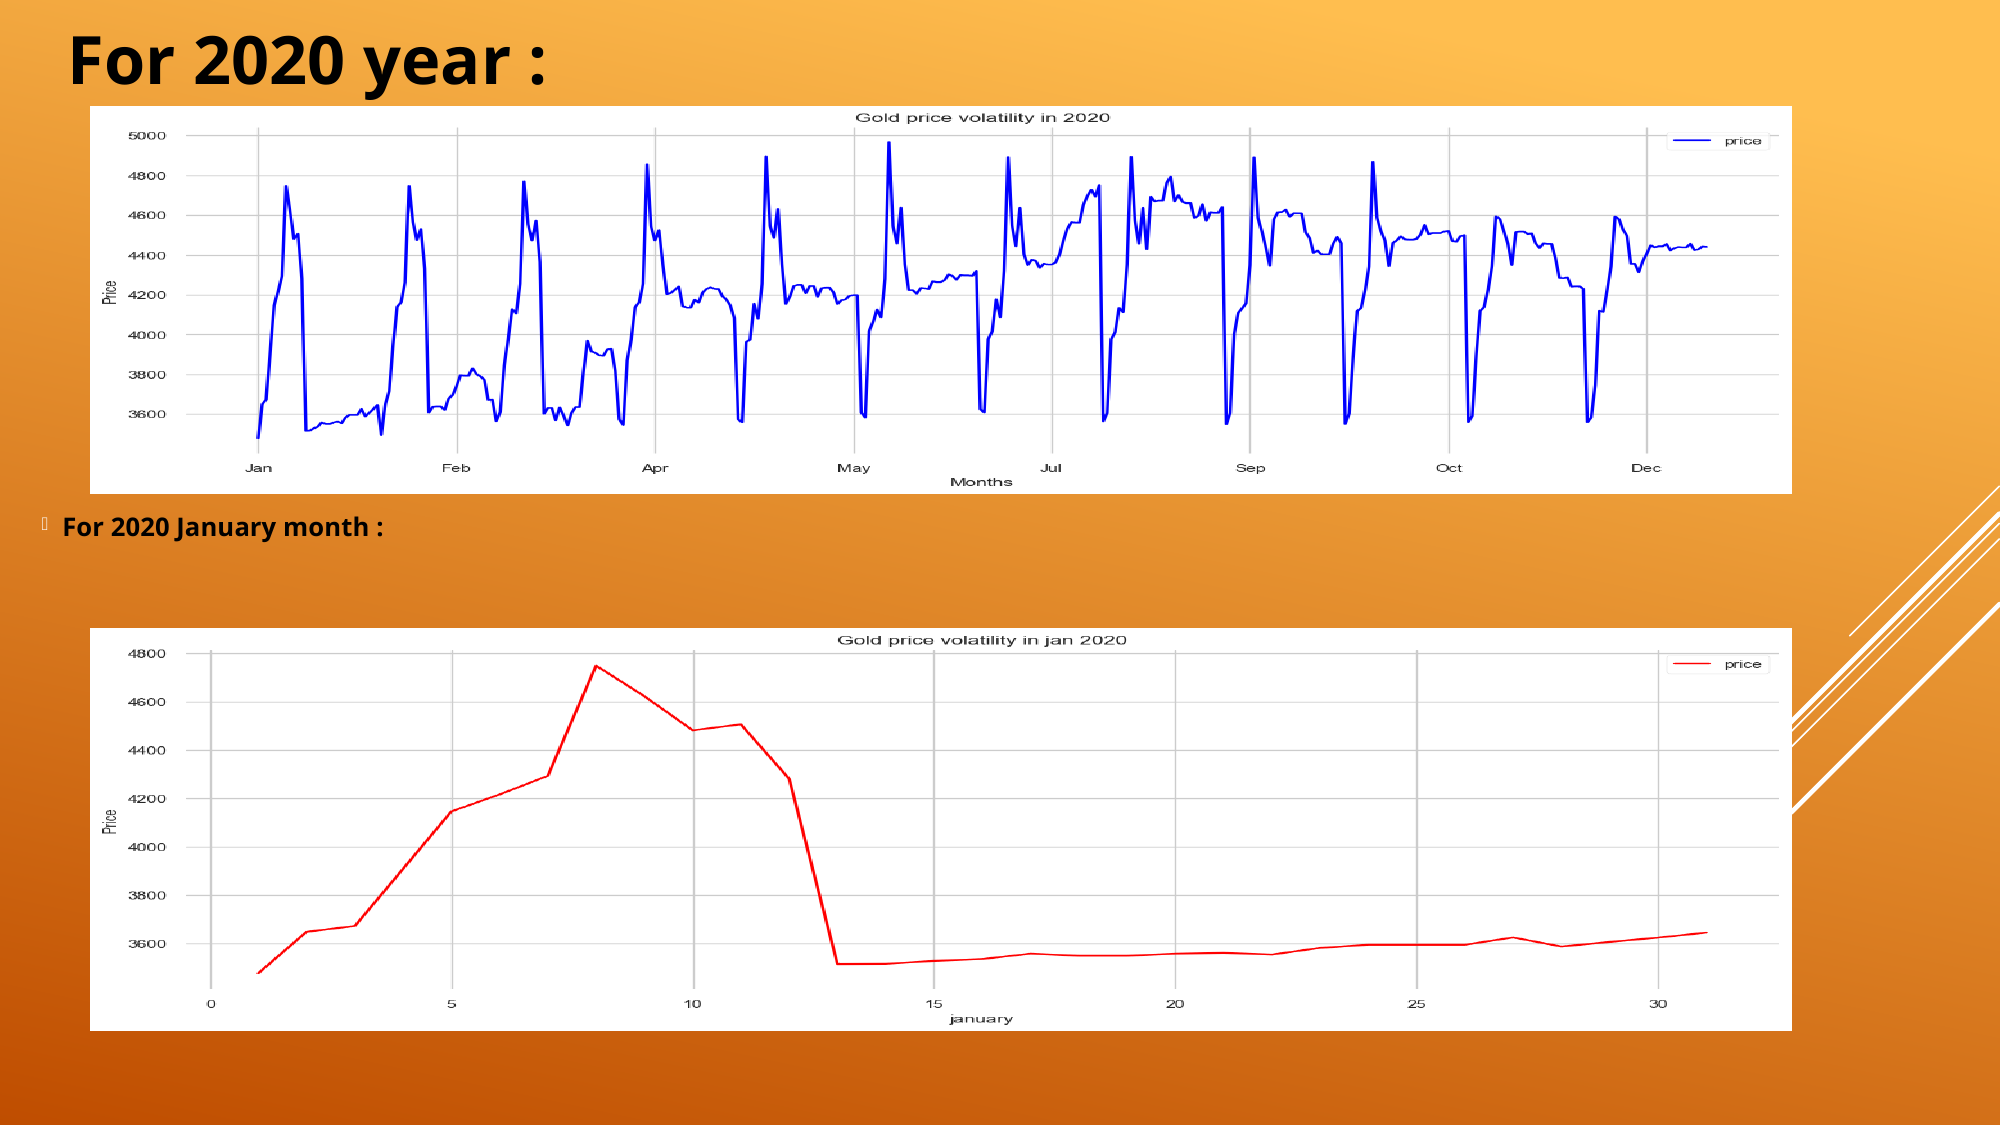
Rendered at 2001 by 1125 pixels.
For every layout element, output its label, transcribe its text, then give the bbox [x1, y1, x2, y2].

picture [89, 628, 1793, 1032]
picture [89, 106, 1793, 495]
text_box For 2020 year : [53, 10, 704, 106]
list For 2020 January month : [26, 457, 927, 565]
